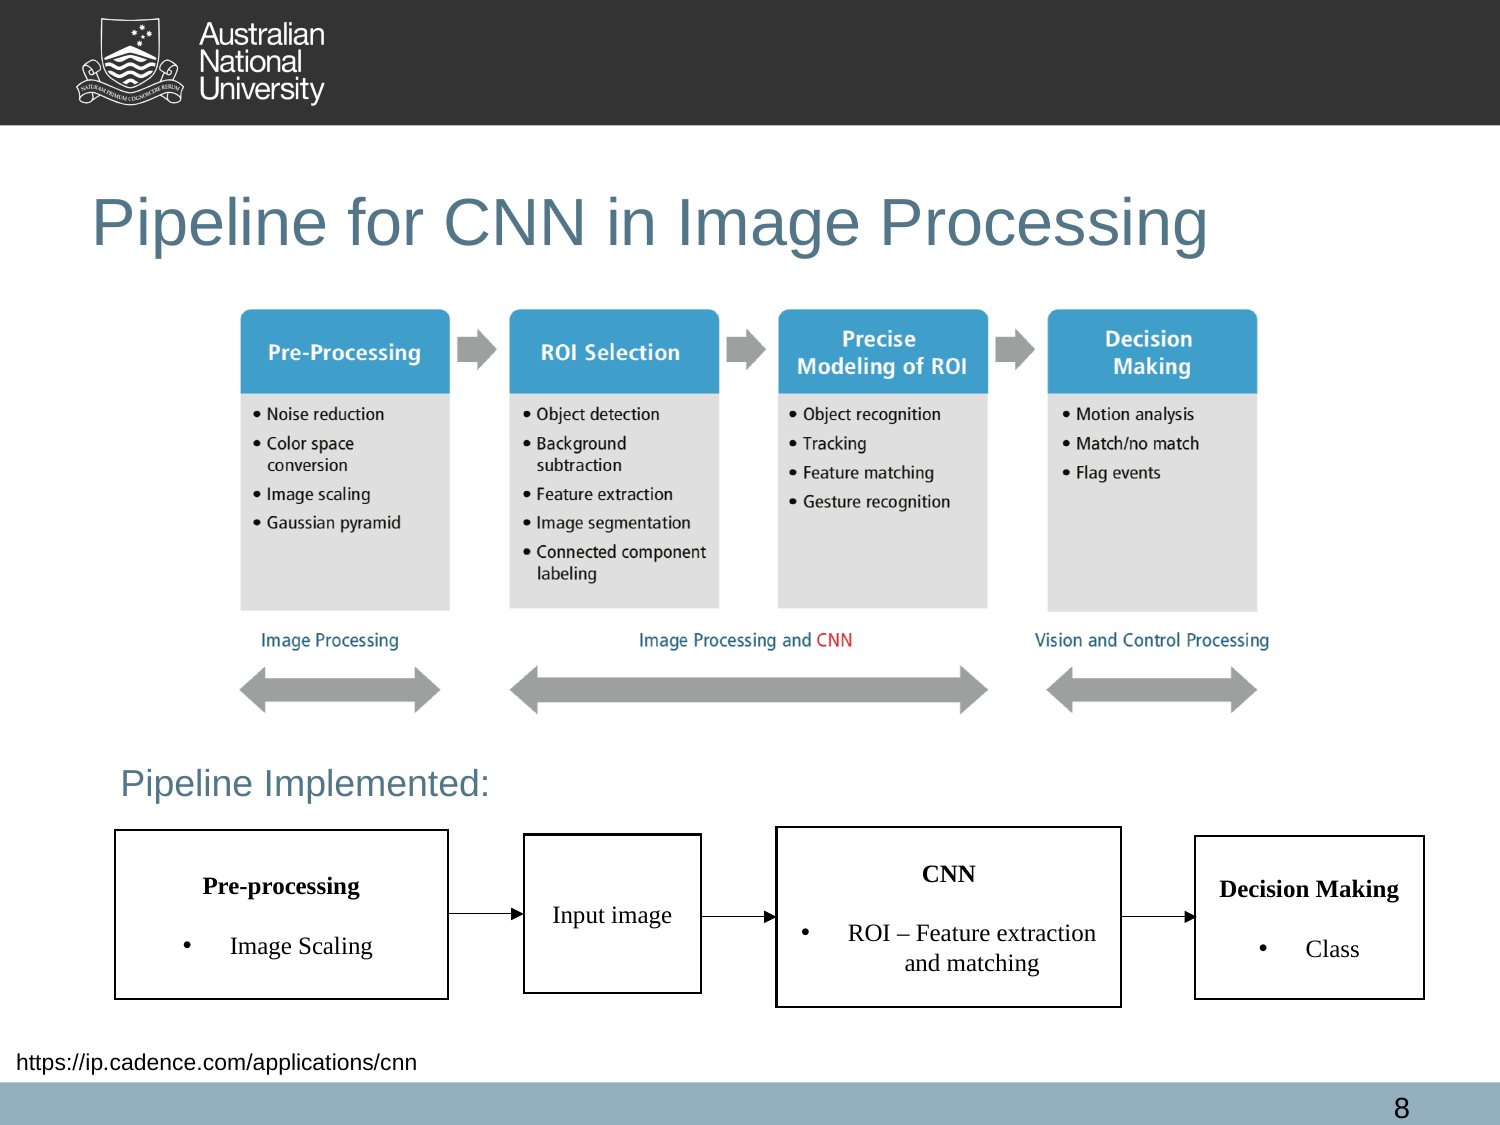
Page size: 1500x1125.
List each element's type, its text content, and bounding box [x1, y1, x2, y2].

text_box Pre-processing Image Scaling [114, 829, 449, 1000]
slide_number 8 [1328, 1082, 1425, 1118]
text_box https://ip.cadence.com/applications/cnn [1, 1039, 433, 1083]
text_box Decision Making Class [1194, 835, 1425, 1000]
text_box Input image [523, 833, 702, 994]
picture [218, 288, 1282, 722]
picture [76, 18, 325, 106]
text_box Pipeline Implemented: [105, 751, 506, 812]
text_box CNN ROI – Feature extraction and matching [775, 826, 1122, 1008]
title Pipeline for CNN in Image Processing [76, 125, 1427, 313]
